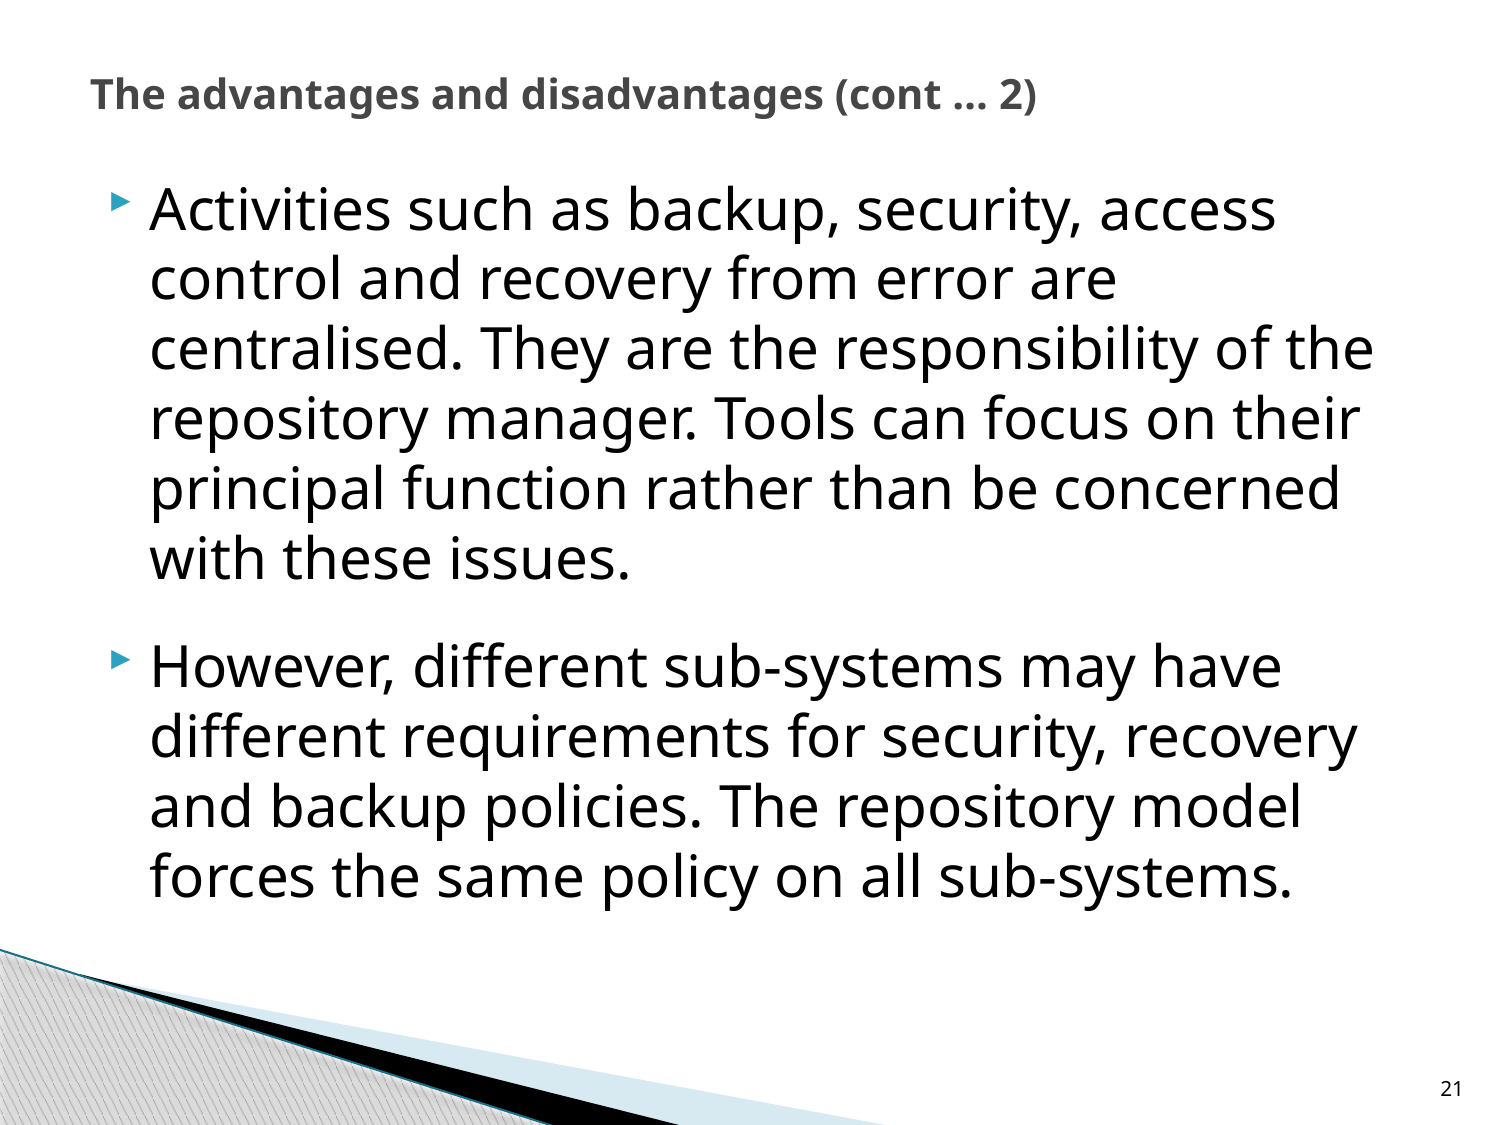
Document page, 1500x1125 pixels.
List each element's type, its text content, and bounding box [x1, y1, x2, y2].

title The advantages and disadvantages (cont … 2) [75, 45, 1425, 141]
list Activities such as backup, security, access control and recovery from error are centralised. They are the responsibility of the repository manager. Tools can focus on their principal function rather than be concerned with these issues. However, different sub-systems may have different requirements for security, recovery and backup policies. The repository model forces the same policy on all sub-systems. [74, 163, 1426, 986]
slide_number 21 [1418, 1051, 1479, 1112]
